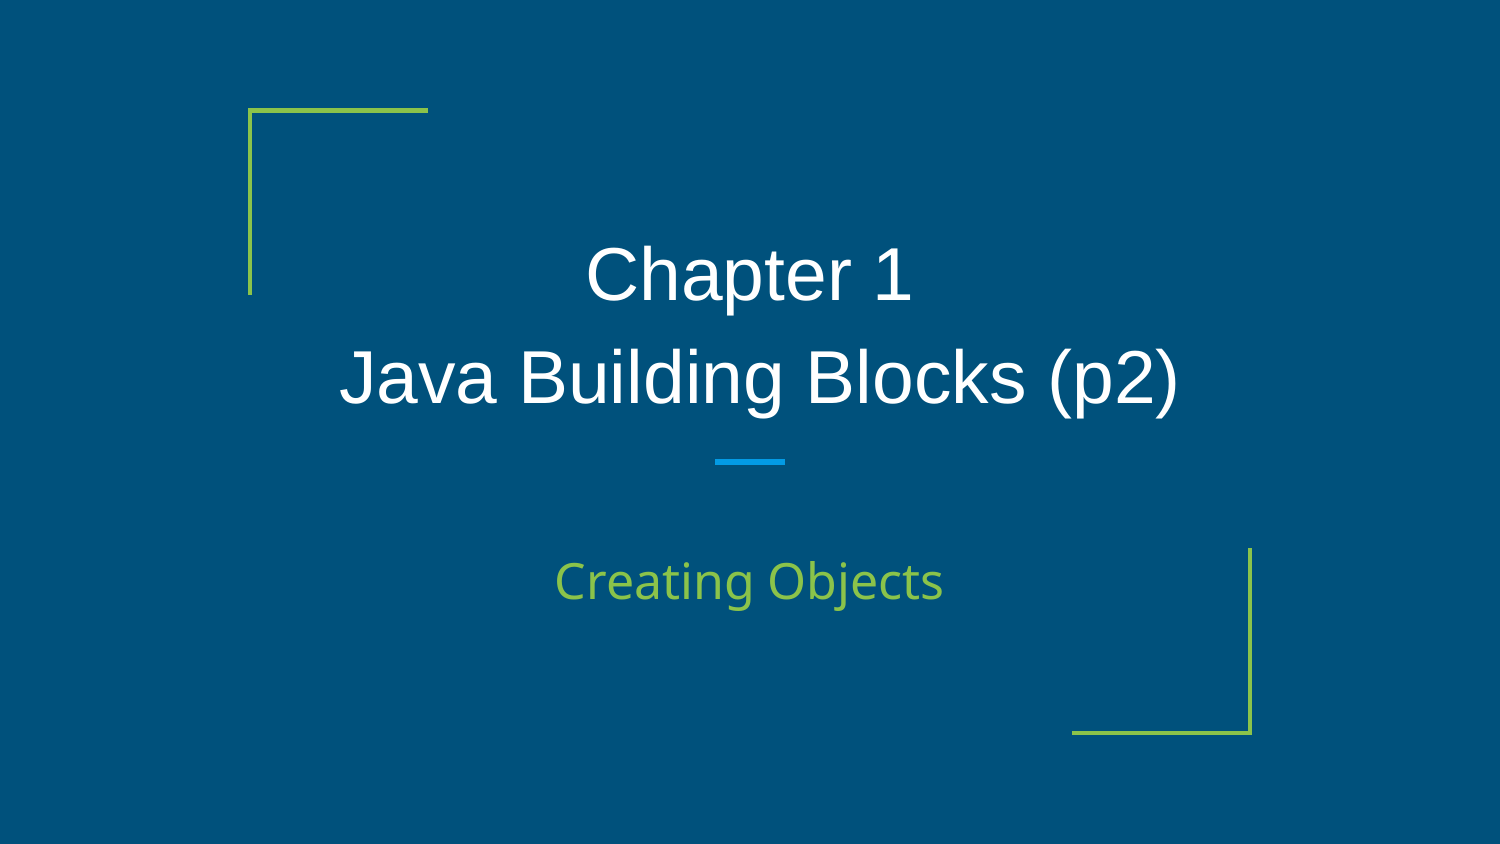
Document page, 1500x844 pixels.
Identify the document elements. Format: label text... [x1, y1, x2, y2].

subtitle Creating Objects [275, 500, 1225, 650]
title Chapter 1 Java Building Blocks (p2) [275, 195, 1225, 435]
